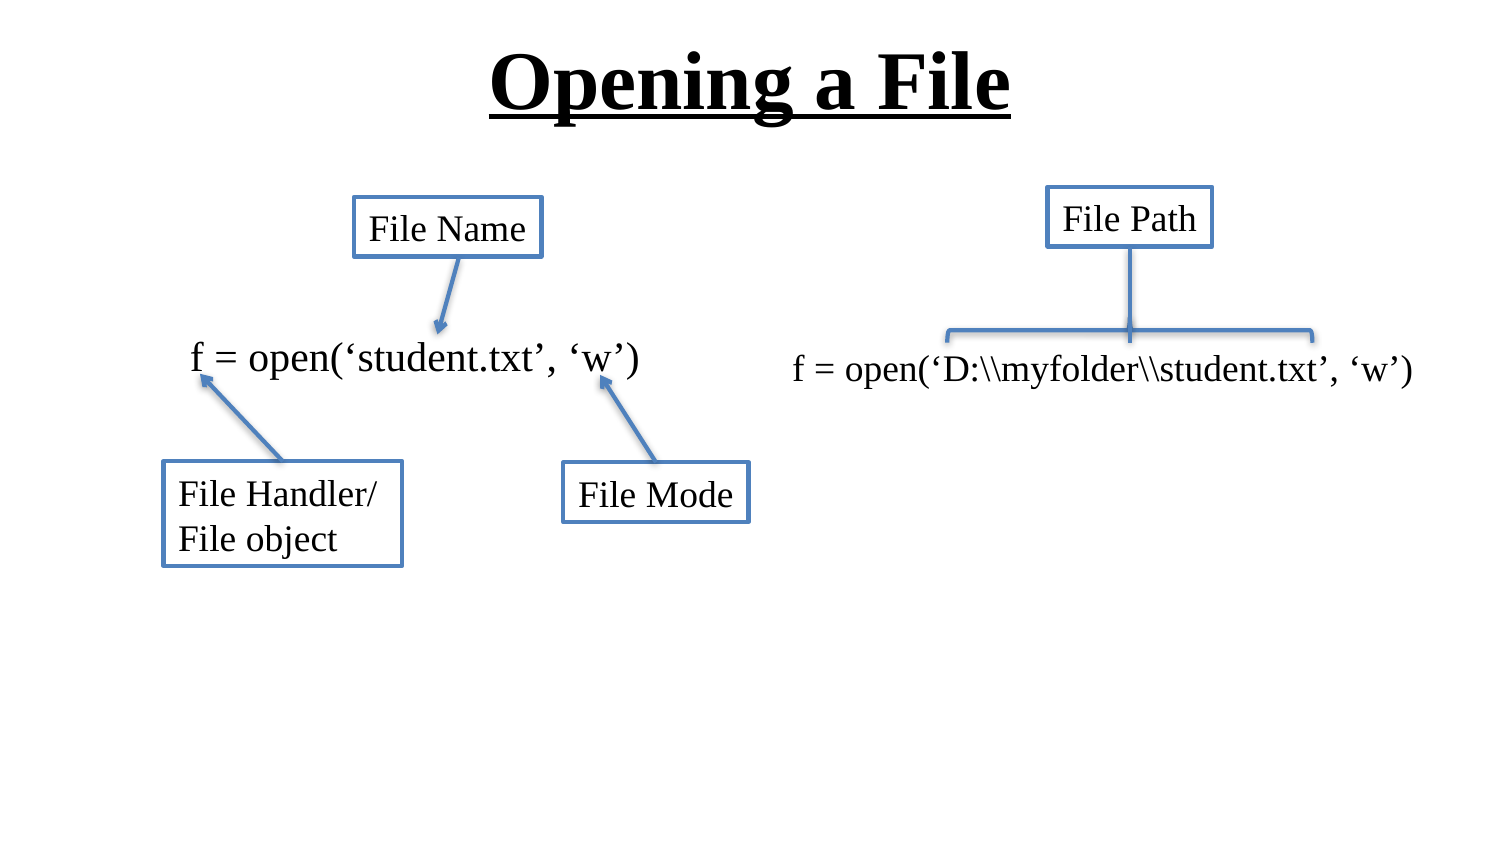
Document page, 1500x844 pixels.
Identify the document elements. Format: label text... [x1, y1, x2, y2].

list f = open(‘student.txt’, ‘w’) [174, 321, 750, 410]
text_box File Path [1045, 185, 1214, 249]
title Opening a File [75, 6, 1425, 147]
text_box f = open(‘D:\\myfolder\\student.txt’, ‘w’) [777, 336, 1429, 396]
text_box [437, 257, 460, 335]
text_box File Handler/ File object [161, 459, 404, 568]
text_box File Name [352, 195, 544, 259]
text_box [199, 373, 284, 462]
text_box [945, 328, 1123, 343]
text_box File Mode [561, 460, 751, 524]
text_box [1136, 328, 1315, 343]
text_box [599, 374, 657, 463]
